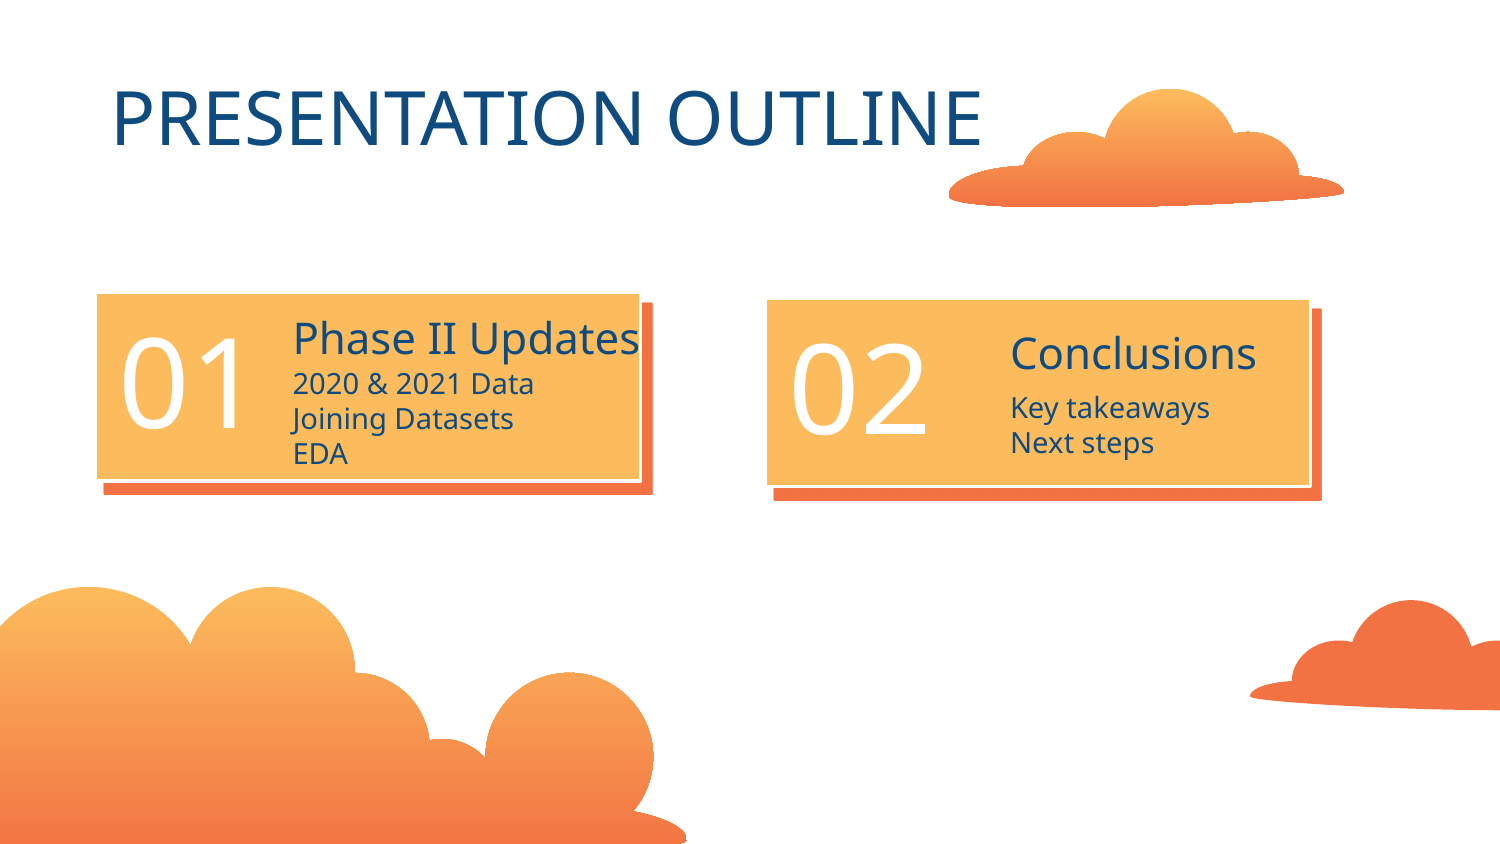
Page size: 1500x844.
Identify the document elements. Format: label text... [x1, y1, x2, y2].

text_box [307, 381, 641, 482]
subtitle Key takeaways Next steps [995, 396, 1311, 465]
subtitle 2020 & 2021 Data Joining Datasets EDA [277, 377, 593, 458]
text_box [977, 298, 1311, 487]
text_box 01 [103, 288, 307, 482]
text_box 02 [773, 294, 977, 487]
title Phase II Updates [277, 294, 676, 381]
text_box [95, 292, 103, 482]
title PRESENTATION OUTLINE [95, 54, 1360, 177]
title Conclusions [995, 308, 1311, 396]
text_box [765, 298, 773, 487]
